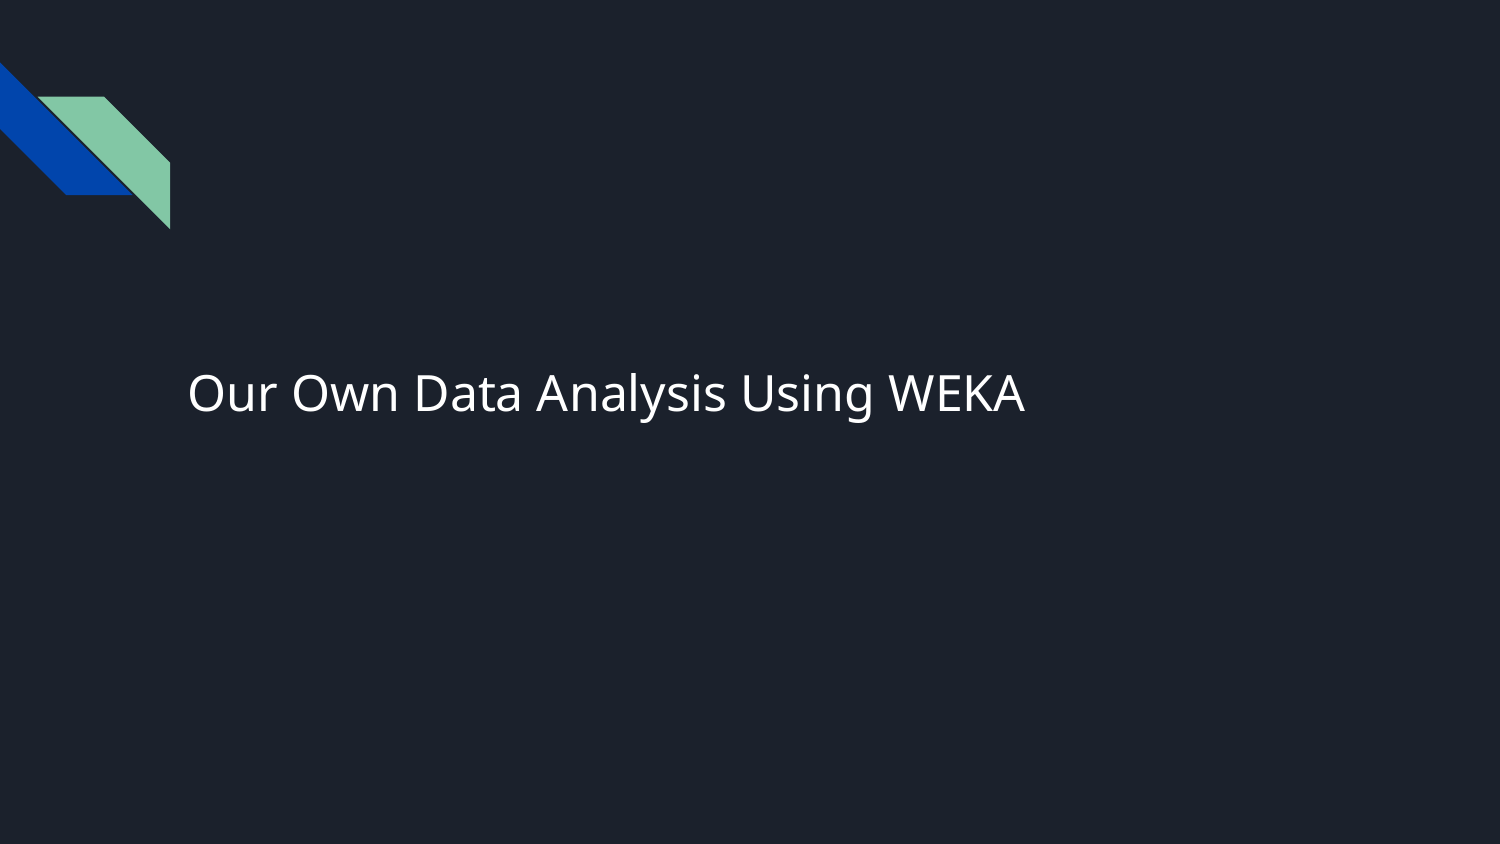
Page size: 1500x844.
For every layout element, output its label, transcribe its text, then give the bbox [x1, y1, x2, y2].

title Our Own Data Analysis Using WEKA [172, 346, 1328, 497]
